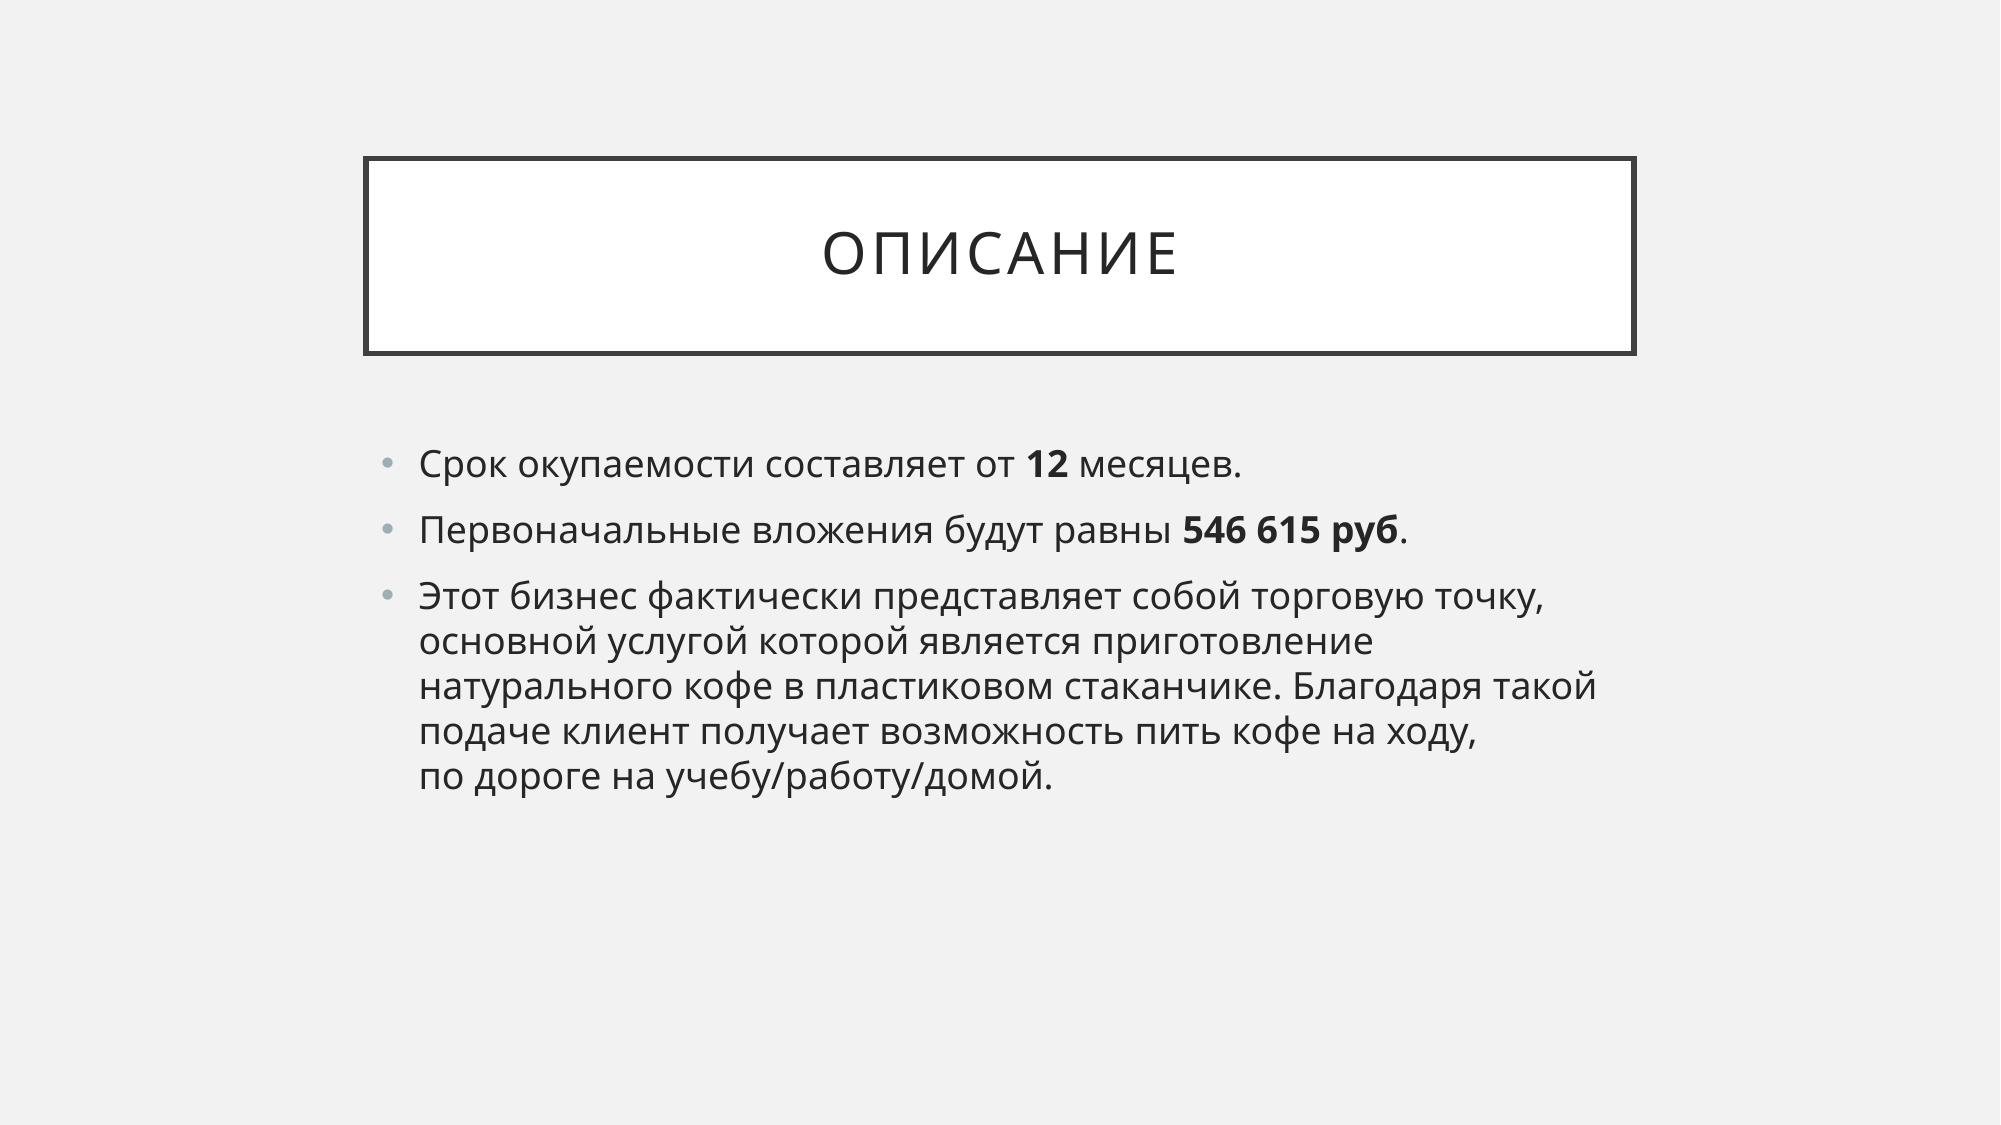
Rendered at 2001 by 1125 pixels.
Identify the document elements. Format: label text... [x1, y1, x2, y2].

title Описание [363, 156, 1637, 356]
list Срок окупаемости составляет от 12 месяцев. Первоначальные вложения будут равны 546 615 ‬руб. Этот бизнес фактически представляет собой торговую точку, основной услугой которой является приготовление натурального кофе в пластиковом стаканчике. Благодаря такой подаче клиент получает возможность пить кофе на ходу, по дороге на учебу/работу/домой. [366, 432, 1634, 942]
